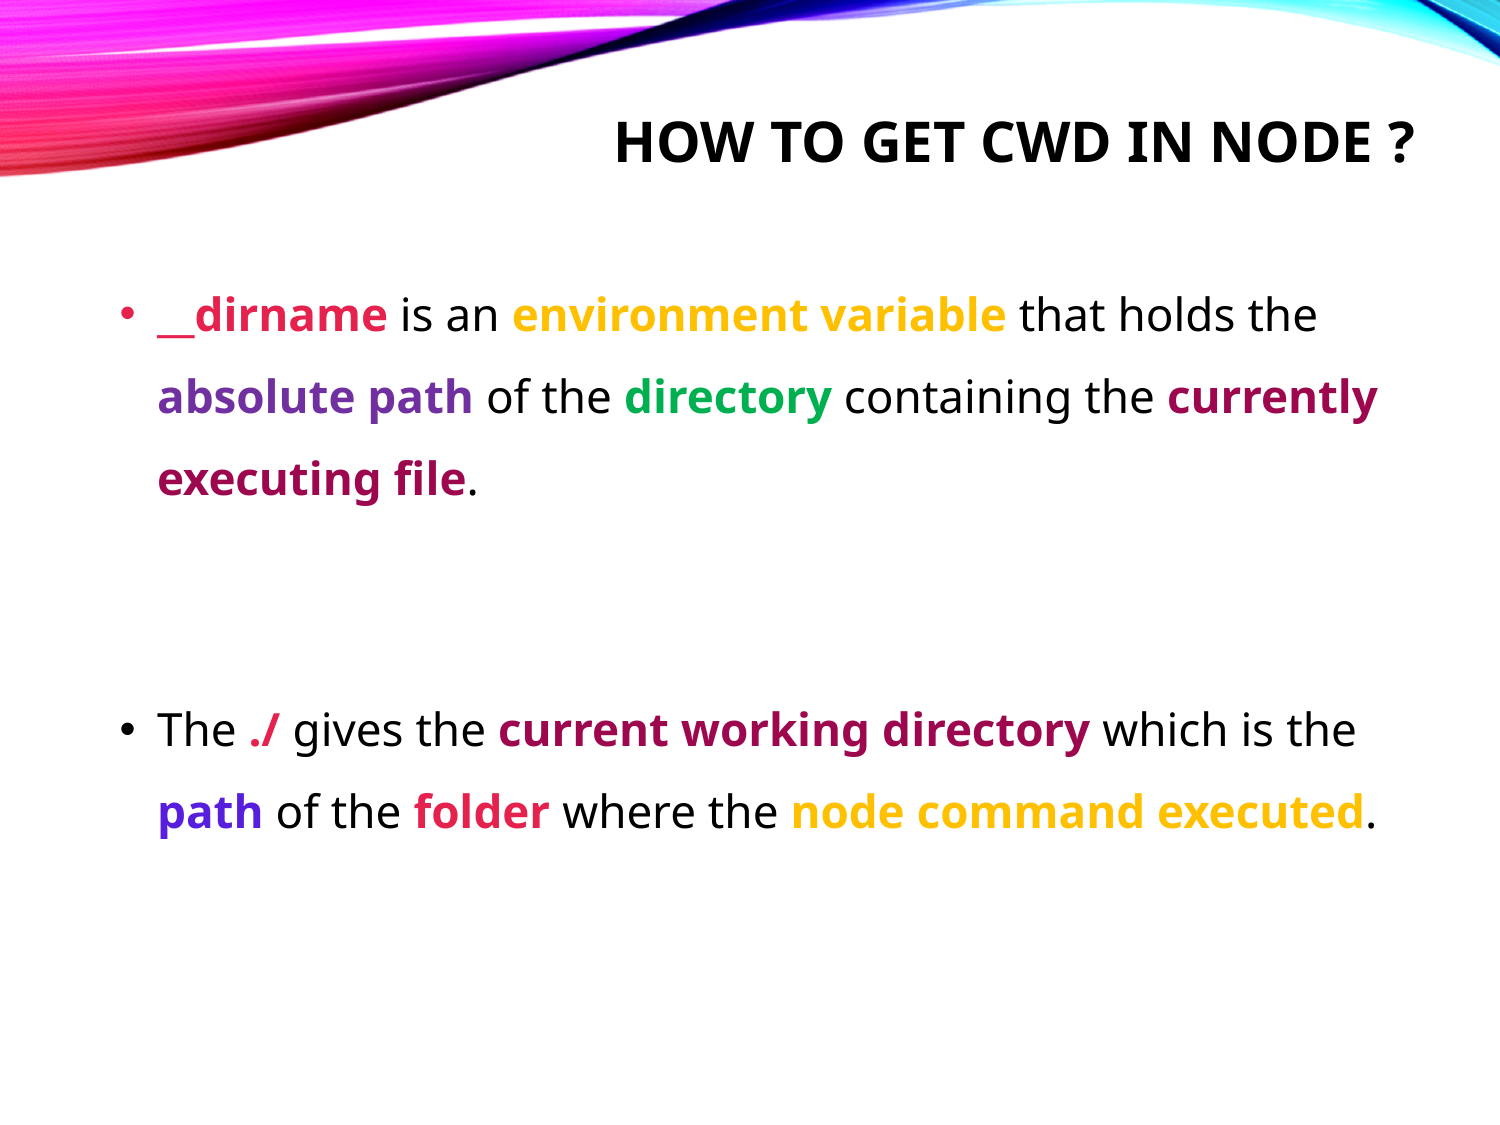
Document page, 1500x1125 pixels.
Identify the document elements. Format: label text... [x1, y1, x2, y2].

picture [0, 0, 1500, 178]
title How to get cwd in node ? [383, 38, 1431, 250]
list __dirname is an environment variable that holds the absolute path of the directory containing the currently executing file. The ./ gives the current working directory which is the path of the folder where the node command executed. [29, 250, 1475, 1111]
